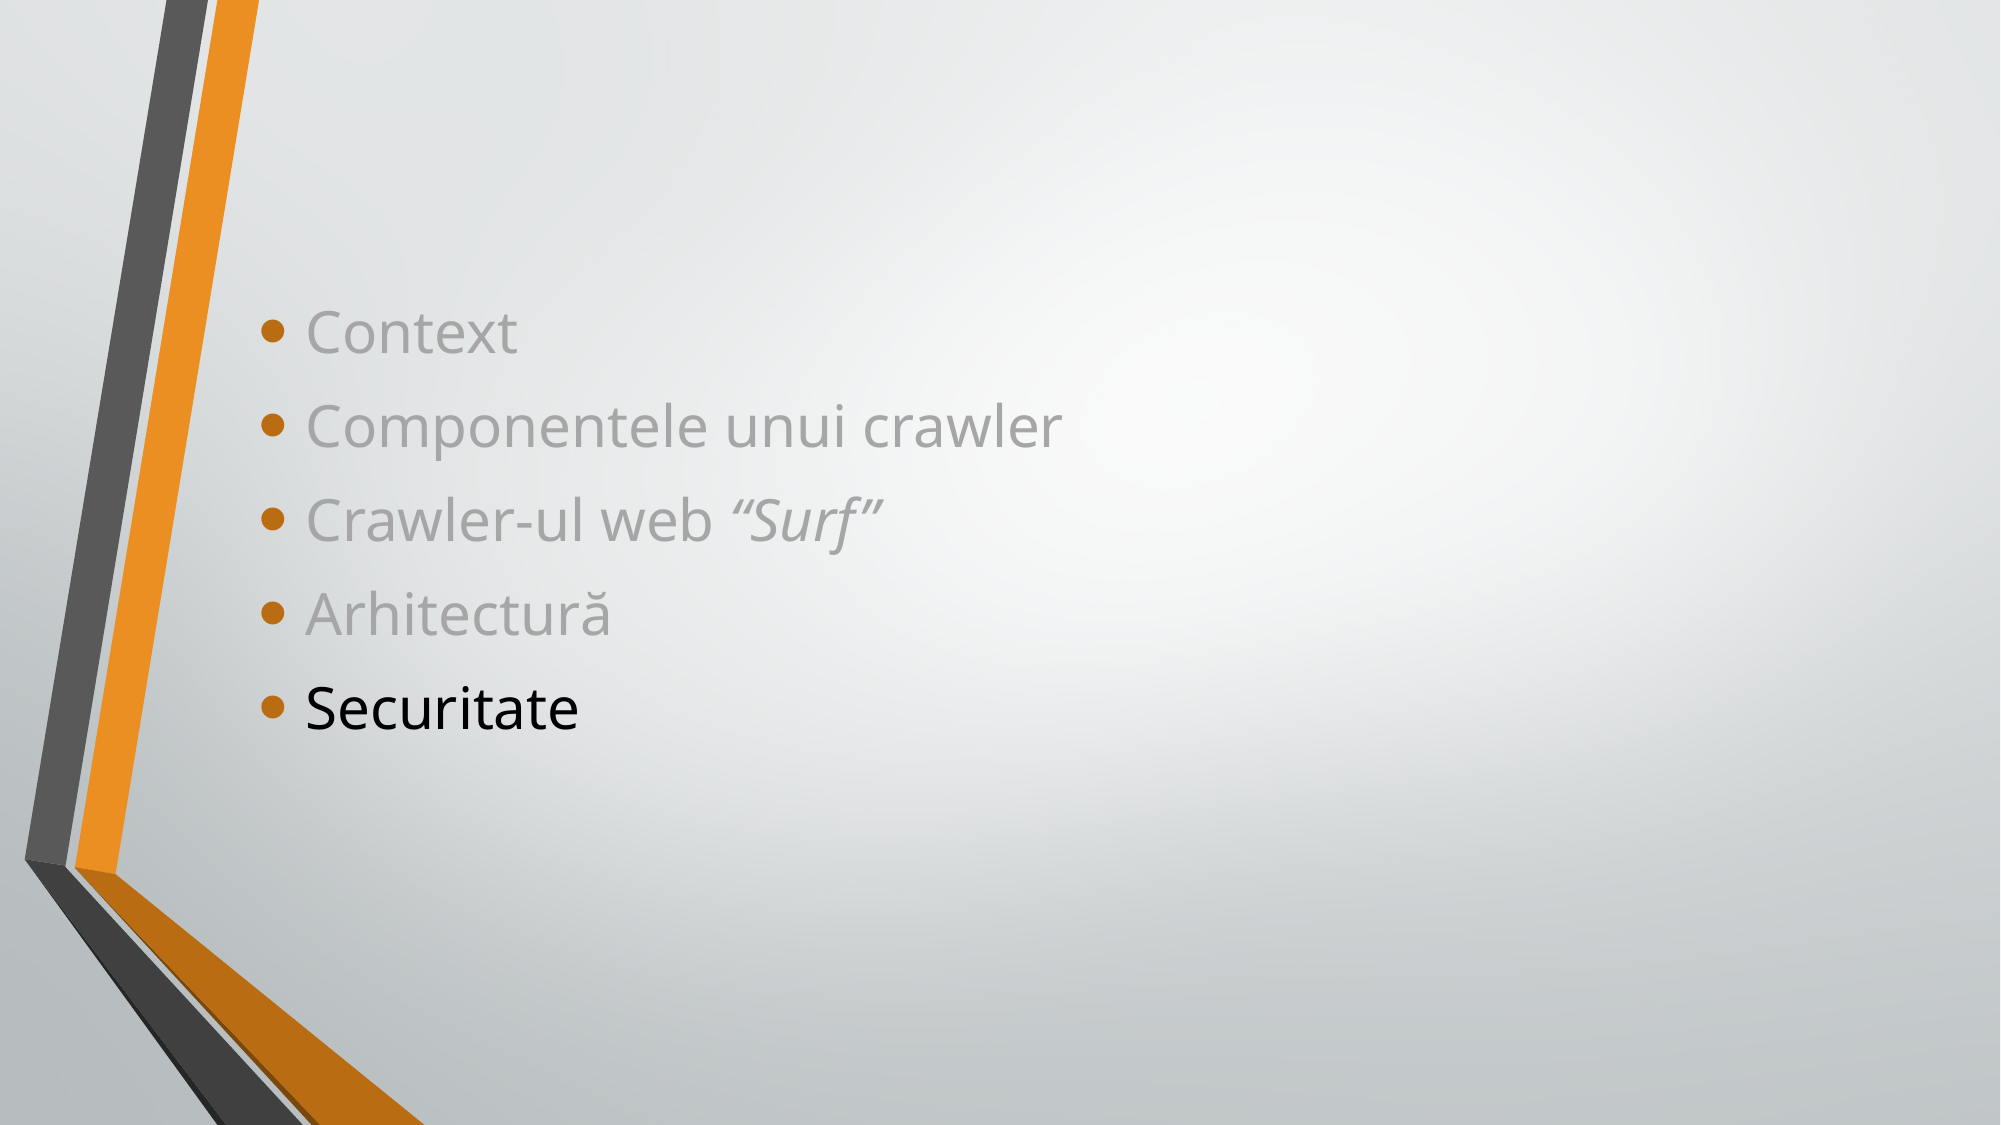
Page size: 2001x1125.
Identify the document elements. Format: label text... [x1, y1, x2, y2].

list Context Componentele unui crawler Crawler-ul web “Surf” Arhitectură Securitate [243, 287, 1887, 950]
